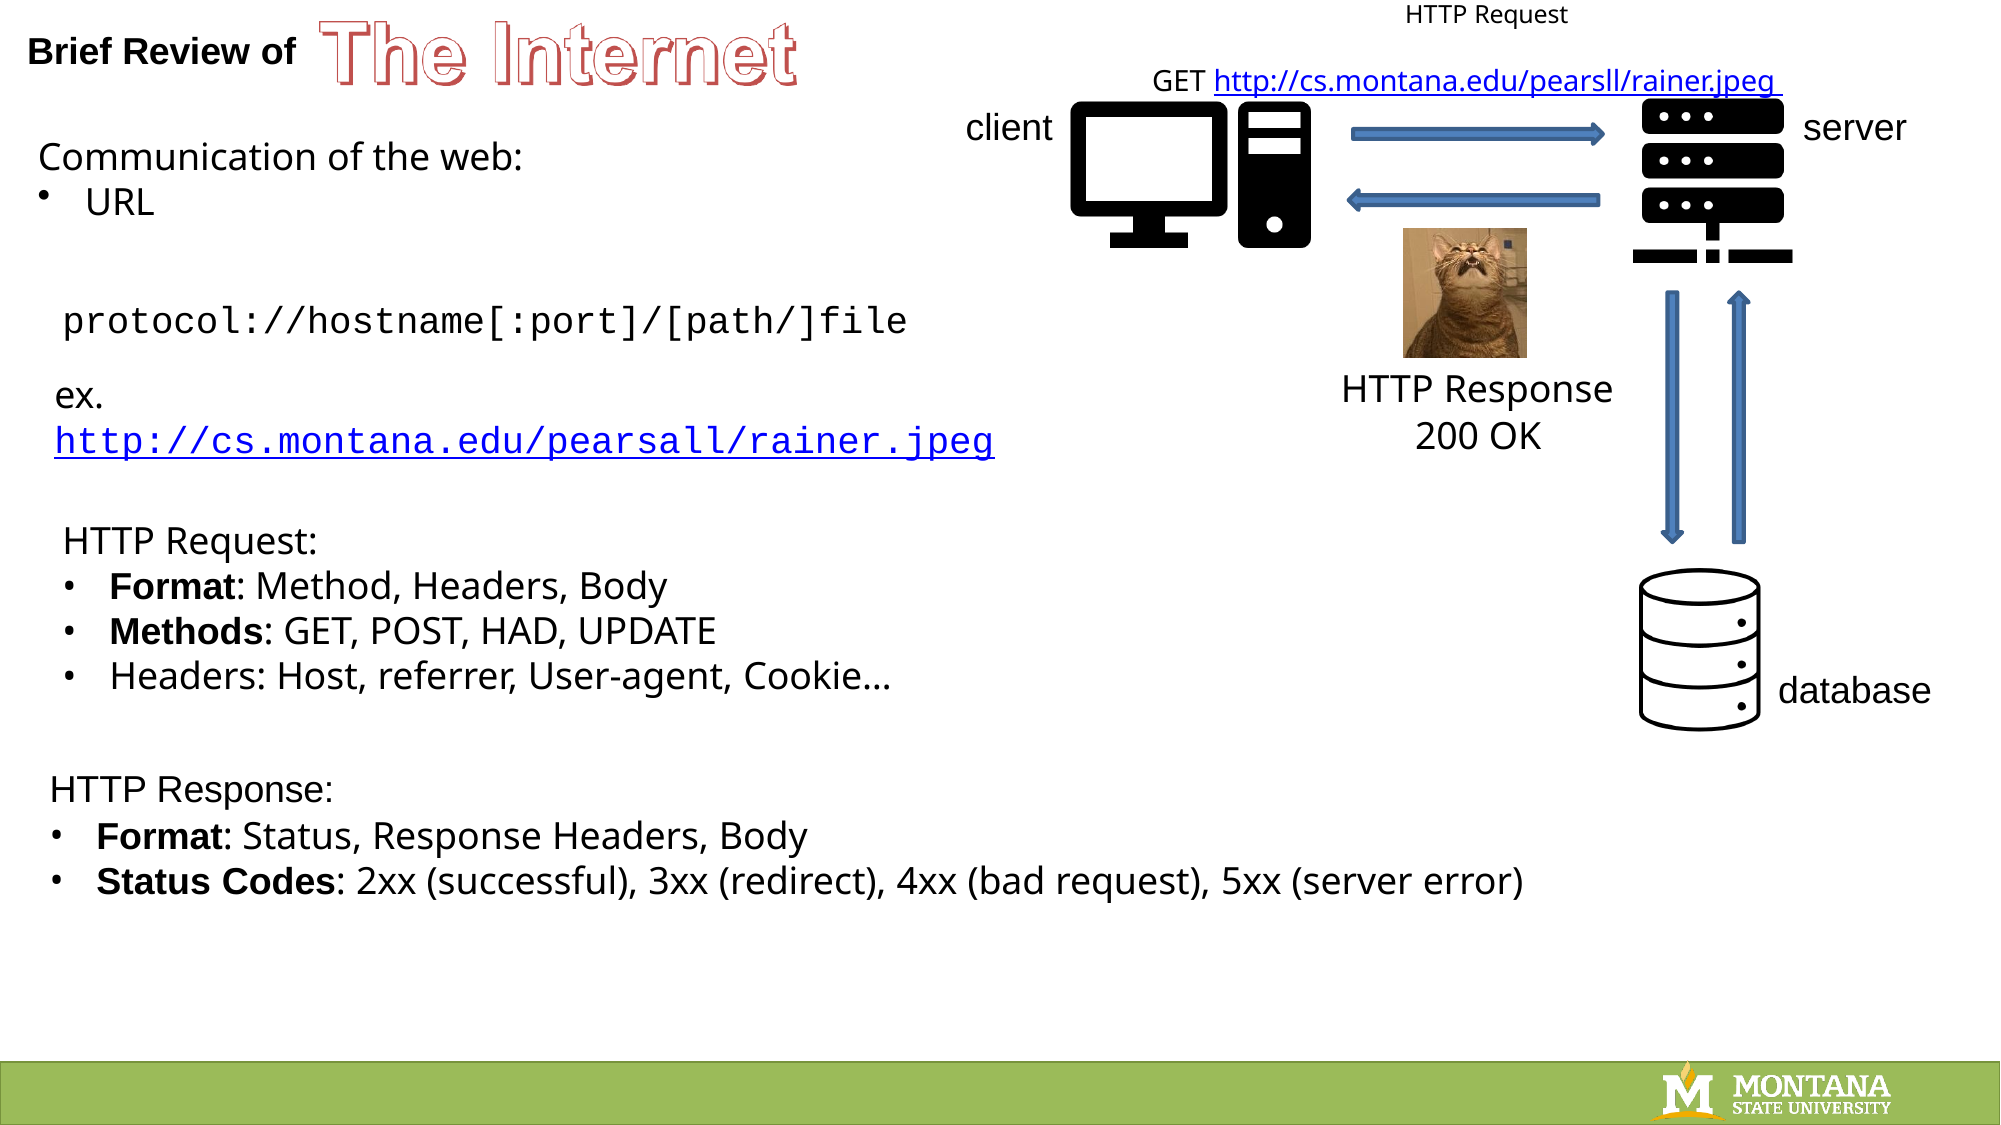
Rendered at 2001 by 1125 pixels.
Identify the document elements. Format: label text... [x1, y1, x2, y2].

text_box HTTP Response 200 OK [1336, 362, 1618, 457]
text_box Communication of the web: URL [30, 130, 1471, 315]
text_box client [950, 95, 1059, 156]
picture [1605, 73, 1820, 288]
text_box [0, 1060, 1647, 1125]
text_box [1346, 188, 1600, 212]
text_box HTTP Response: Format: Status, Response Headers, Body Status Codes: 2xx (successful), 3xx (redirect), 4xx (bad request), 5xx (server error) [32, 757, 1539, 954]
picture [1064, 49, 1316, 301]
picture [1649, 1060, 1892, 1122]
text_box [1892, 1060, 2000, 1125]
text_box [1727, 295, 1751, 545]
text_box Brief Review of [24, 24, 300, 72]
text_box HTTP Request GET http://cs.montana.edu/pearsll/rainer.jpeg [1100, 0, 1910, 99]
picture [1403, 228, 1527, 358]
text_box [1351, 122, 1600, 146]
text_box database [1806, 658, 1947, 719]
text_box server [1824, 95, 1923, 156]
picture [1599, 547, 1800, 748]
text_box [1660, 295, 1685, 545]
text_box protocol://hostname[:port]/[path/]file ex. http://cs.montana.edu/pearsall/rainer.jpeg HTTP Request: Format: Method, Headers, Body Methods: GET, POST, HAD, UPDATE Headers: Host, referrer, User-agent, Cookie… [37, 288, 1042, 705]
picture [318, 20, 797, 86]
